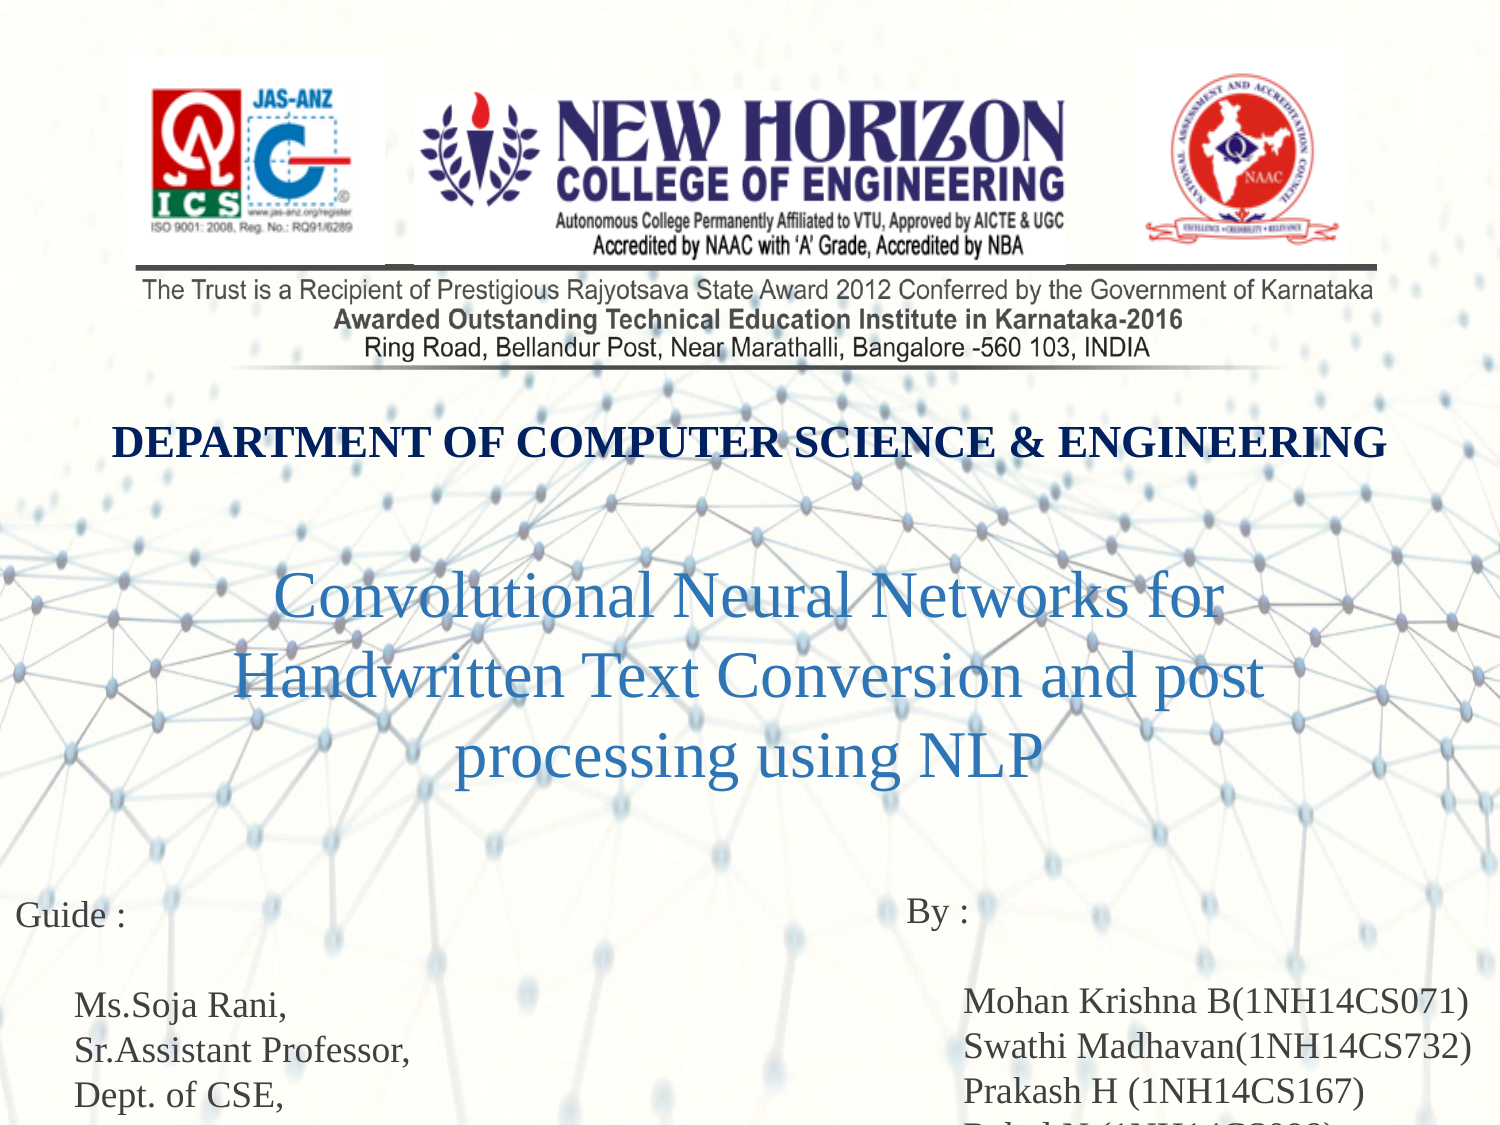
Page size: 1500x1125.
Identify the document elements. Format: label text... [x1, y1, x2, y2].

text_box Guide : Ms.Soja Rani, Sr.Assistant Professor, Dept. of CSE, NHCE, Bangalore [0, 882, 563, 1125]
text_box Convolutional Neural Networks for Handwritten Text Conversion and post processing using NLP [182, 543, 1318, 799]
text_box DEPARTMENT OF COMPUTER SCIENCE & ENGINEERING [93, 403, 1407, 474]
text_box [123, 46, 1377, 370]
text_box By : Mohan Krishna B(1NH14CS071) Swathi Madhavan(1NH14CS732) Prakash H (1NH14CS167) Rahul N (1NH14CS098) [891, 878, 1498, 1125]
